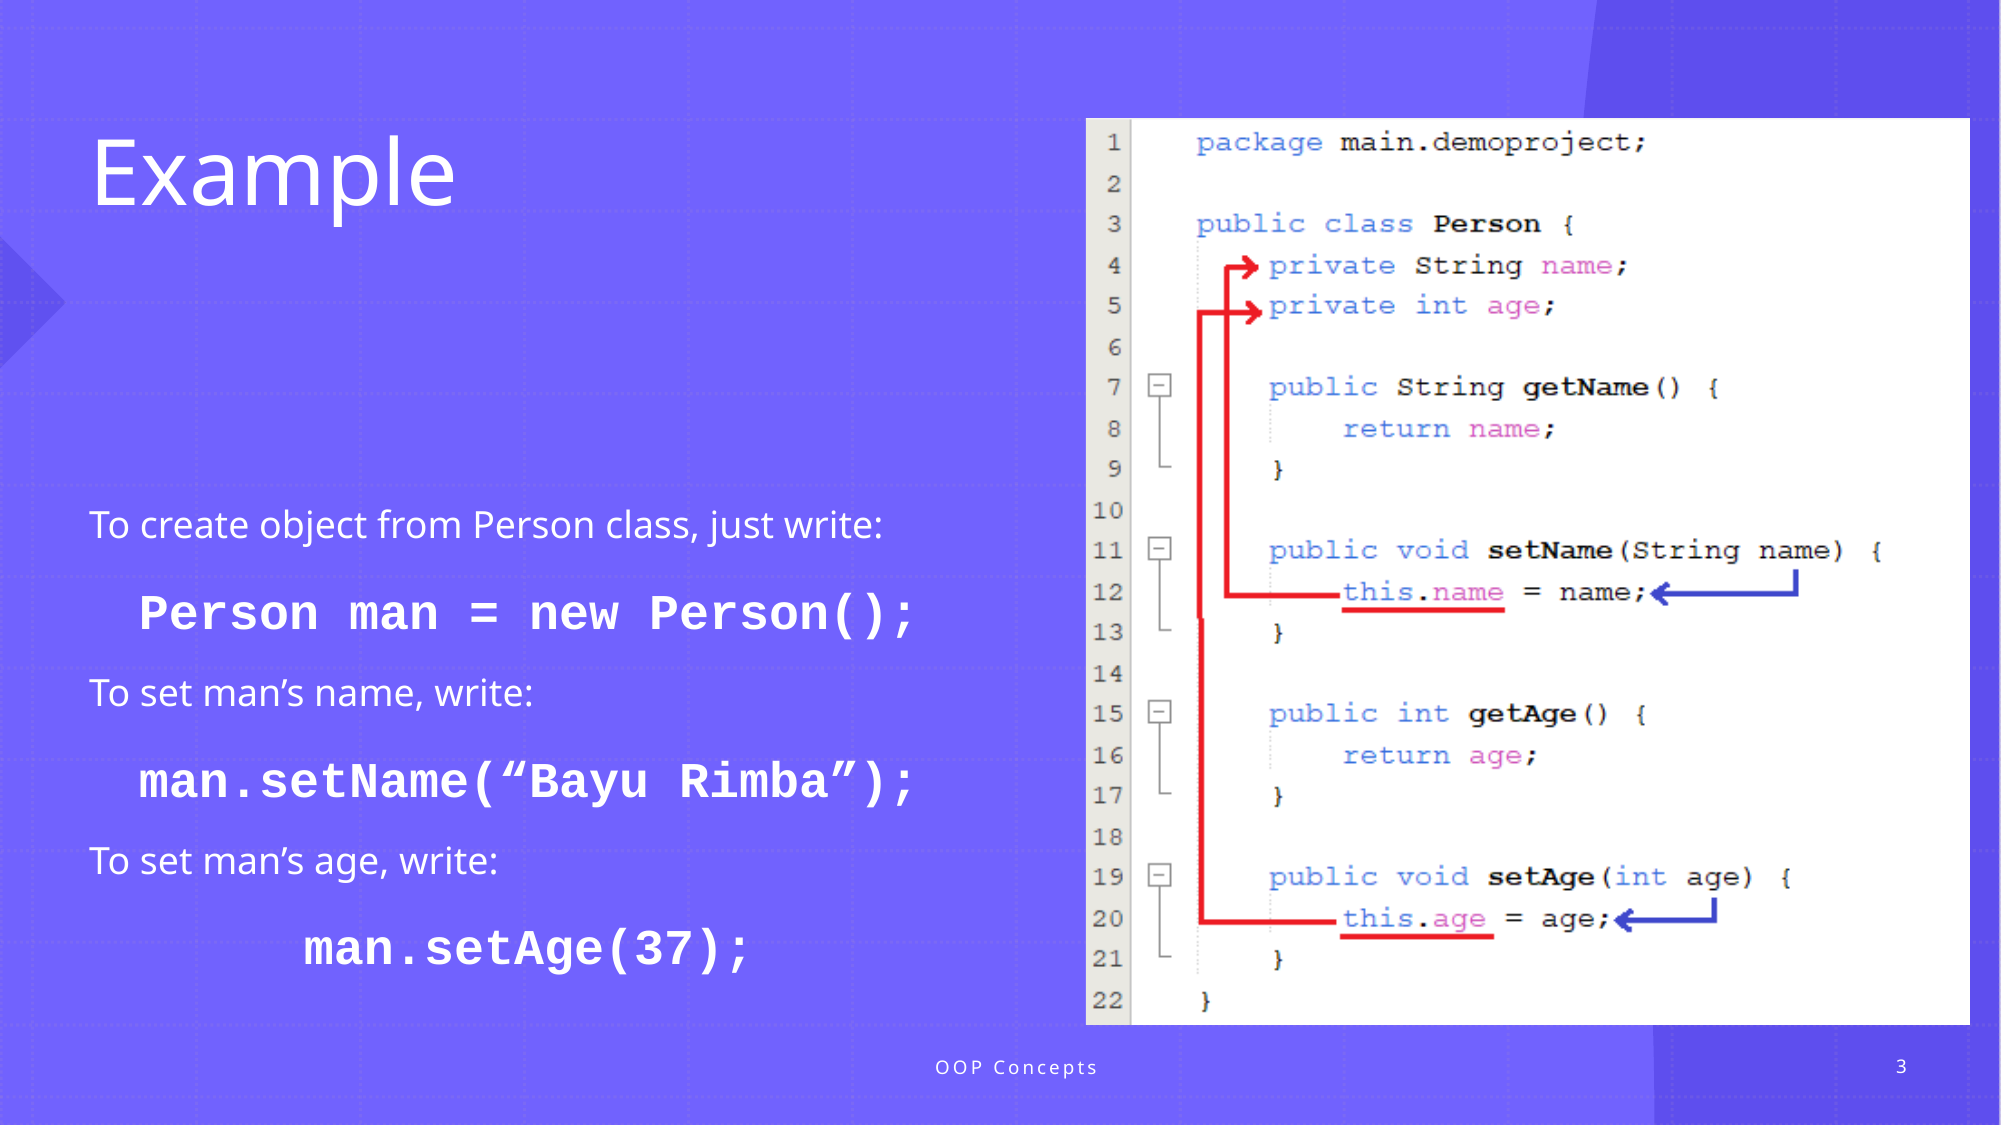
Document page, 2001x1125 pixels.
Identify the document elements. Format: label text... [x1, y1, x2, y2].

footer OOP Concepts [689, 1036, 1343, 1097]
picture [1085, 118, 1970, 1025]
list To create object from Person class, just write: Person man = new Person(); To set man’s name, write: man.setName(“Bayu Rimba”); To set man’s age, write: man.setAge(37); [74, 485, 984, 1037]
slide_number 3 [1835, 1037, 1967, 1098]
title Example [75, 118, 963, 445]
